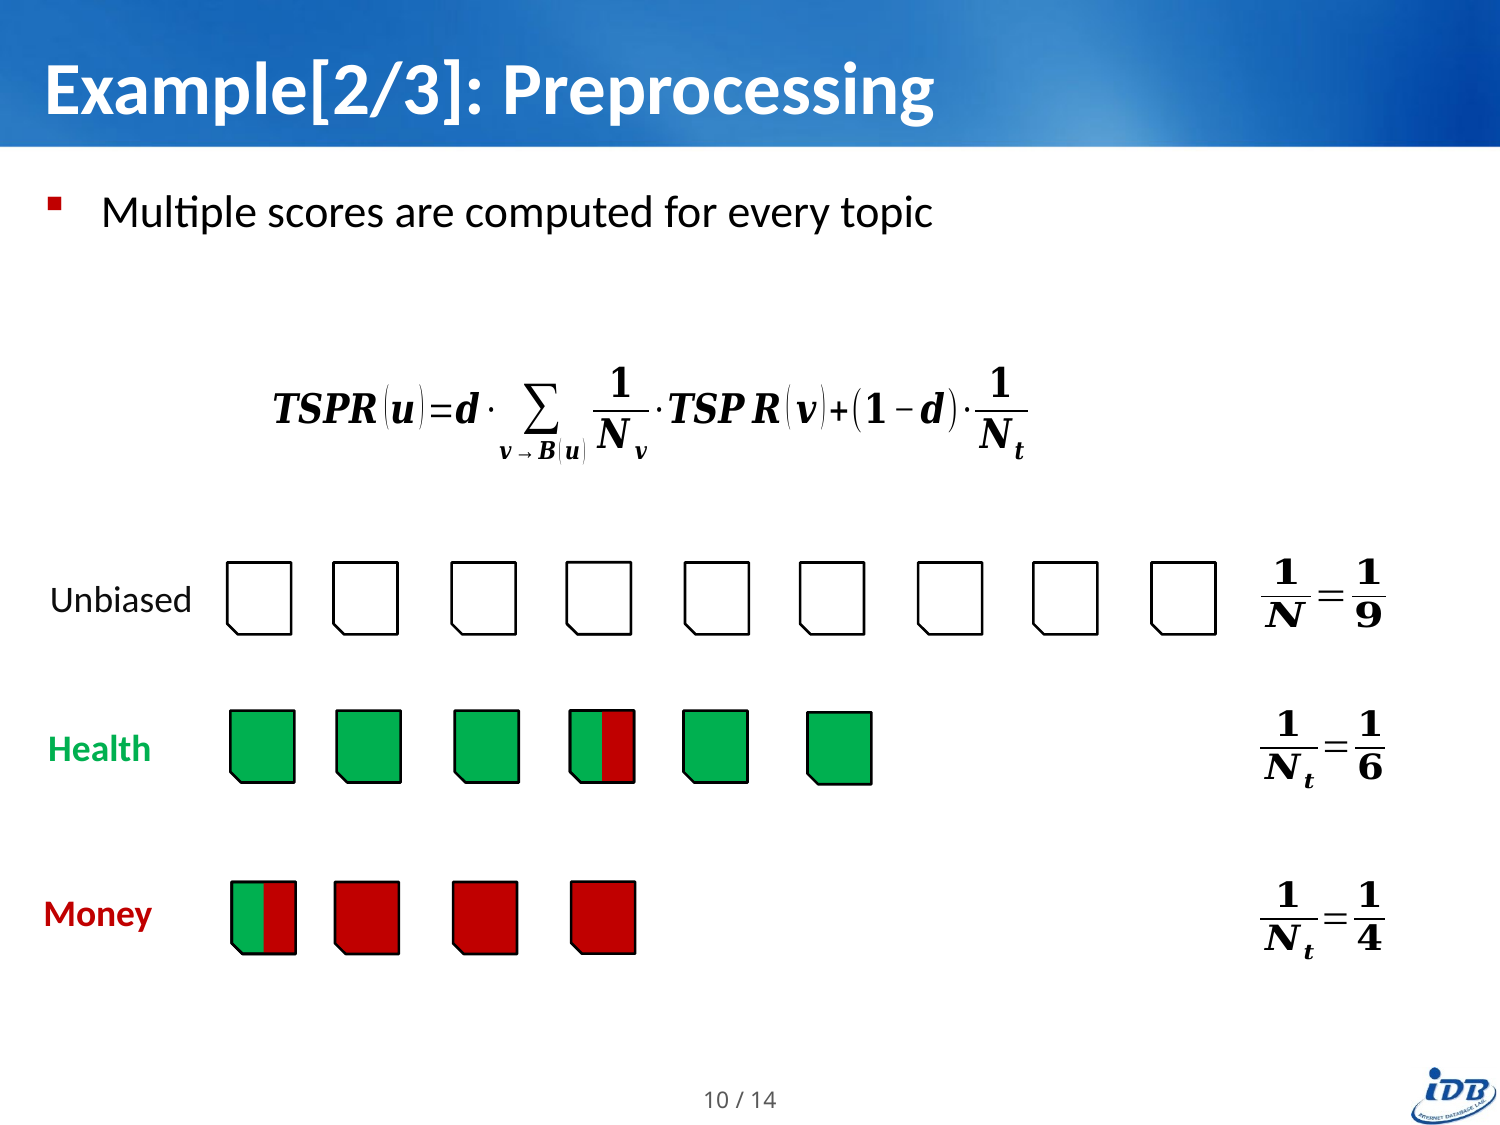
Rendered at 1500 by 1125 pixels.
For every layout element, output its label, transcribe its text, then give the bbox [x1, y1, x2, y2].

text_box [231, 876, 1388, 965]
text_box Health [33, 716, 167, 776]
text_box Money [28, 881, 168, 942]
picture [0, 0, 1500, 1125]
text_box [226, 554, 1388, 637]
title Example[2/3]: Preprocessing [29, 19, 1471, 149]
text_box Unbiased [35, 567, 208, 628]
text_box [230, 705, 1388, 794]
list Multiple scores are computed for every topic [29, 174, 1471, 1071]
